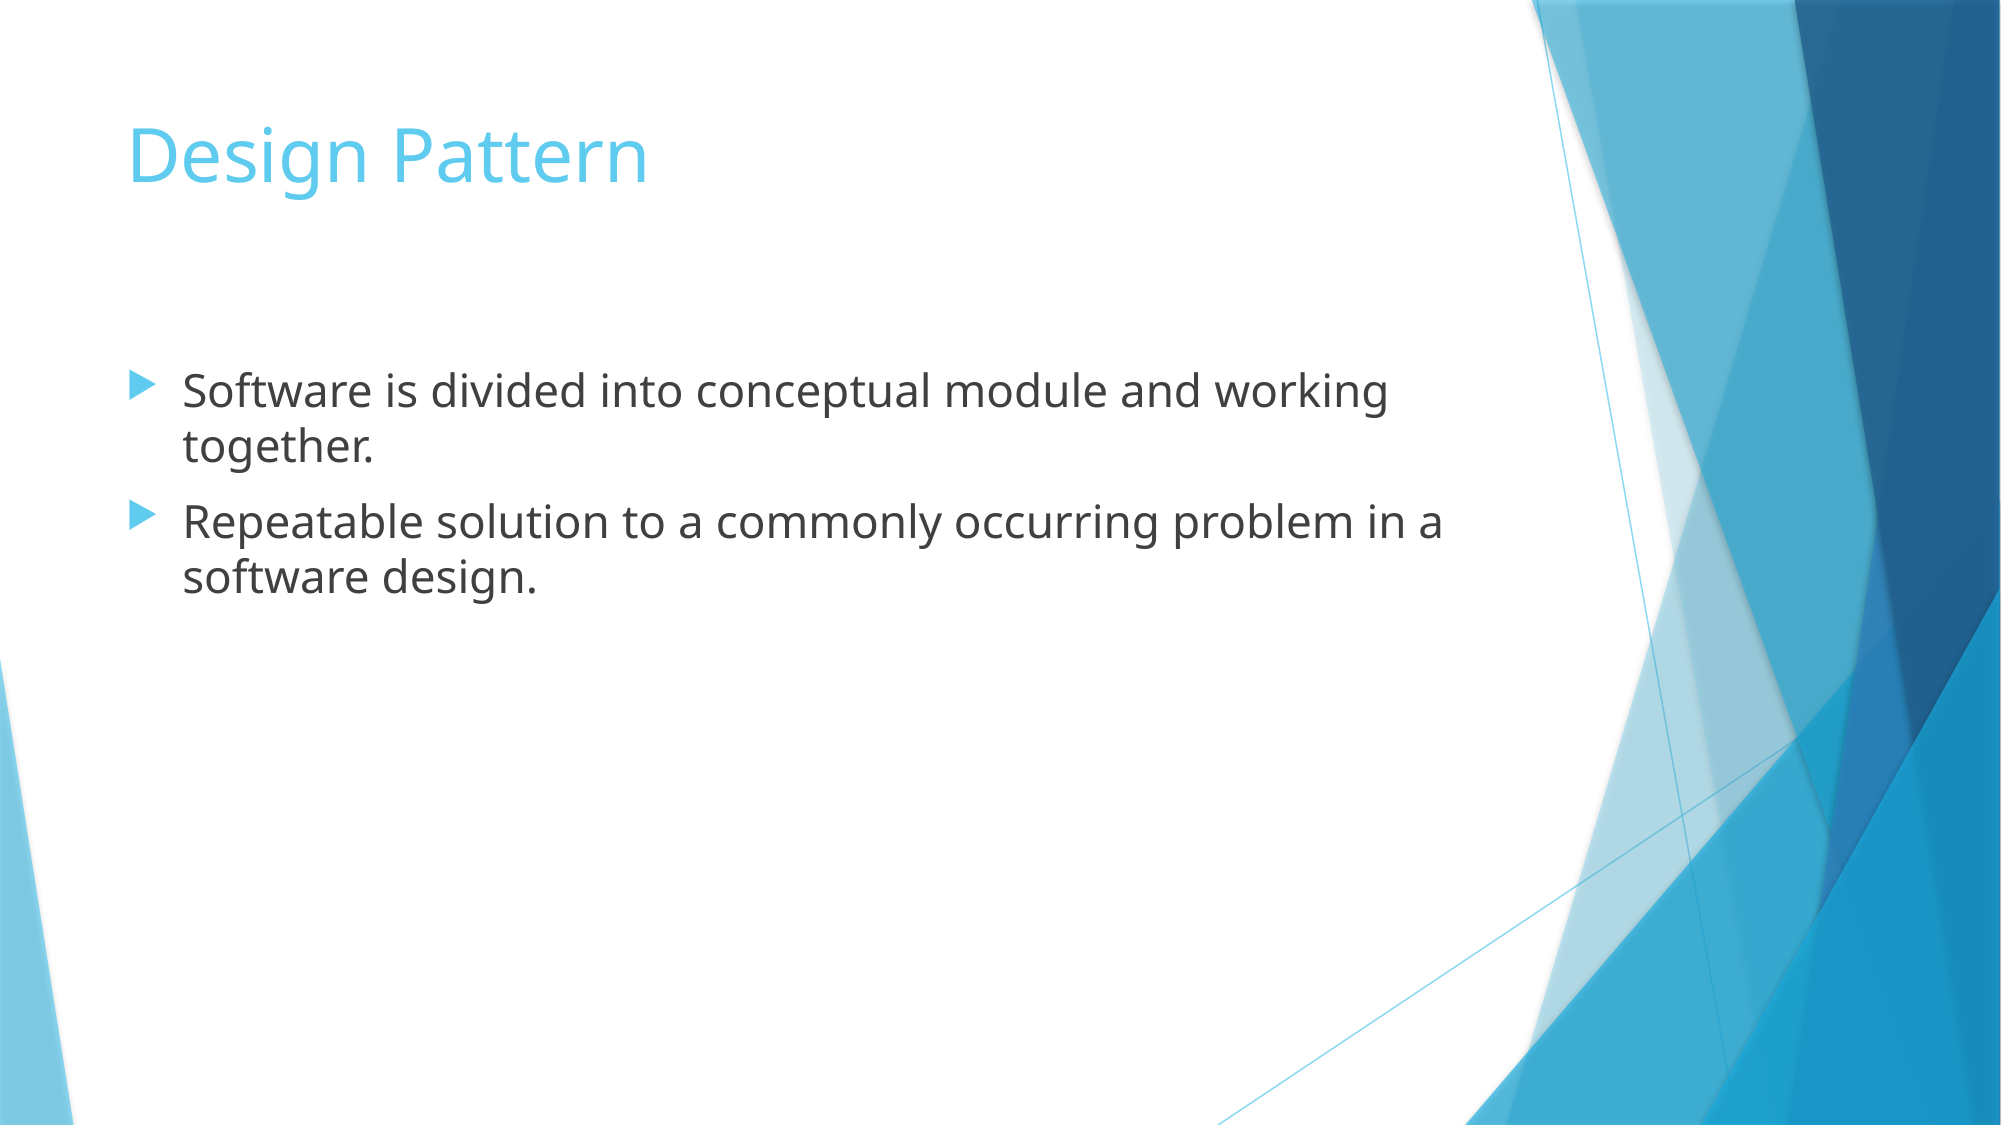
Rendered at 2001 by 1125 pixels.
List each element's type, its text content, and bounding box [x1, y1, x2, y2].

title Design Pattern [111, 99, 1522, 317]
list Software is divided into conceptual module and working together. Repeatable solution to a commonly occurring problem in a software design. [111, 354, 1522, 992]
